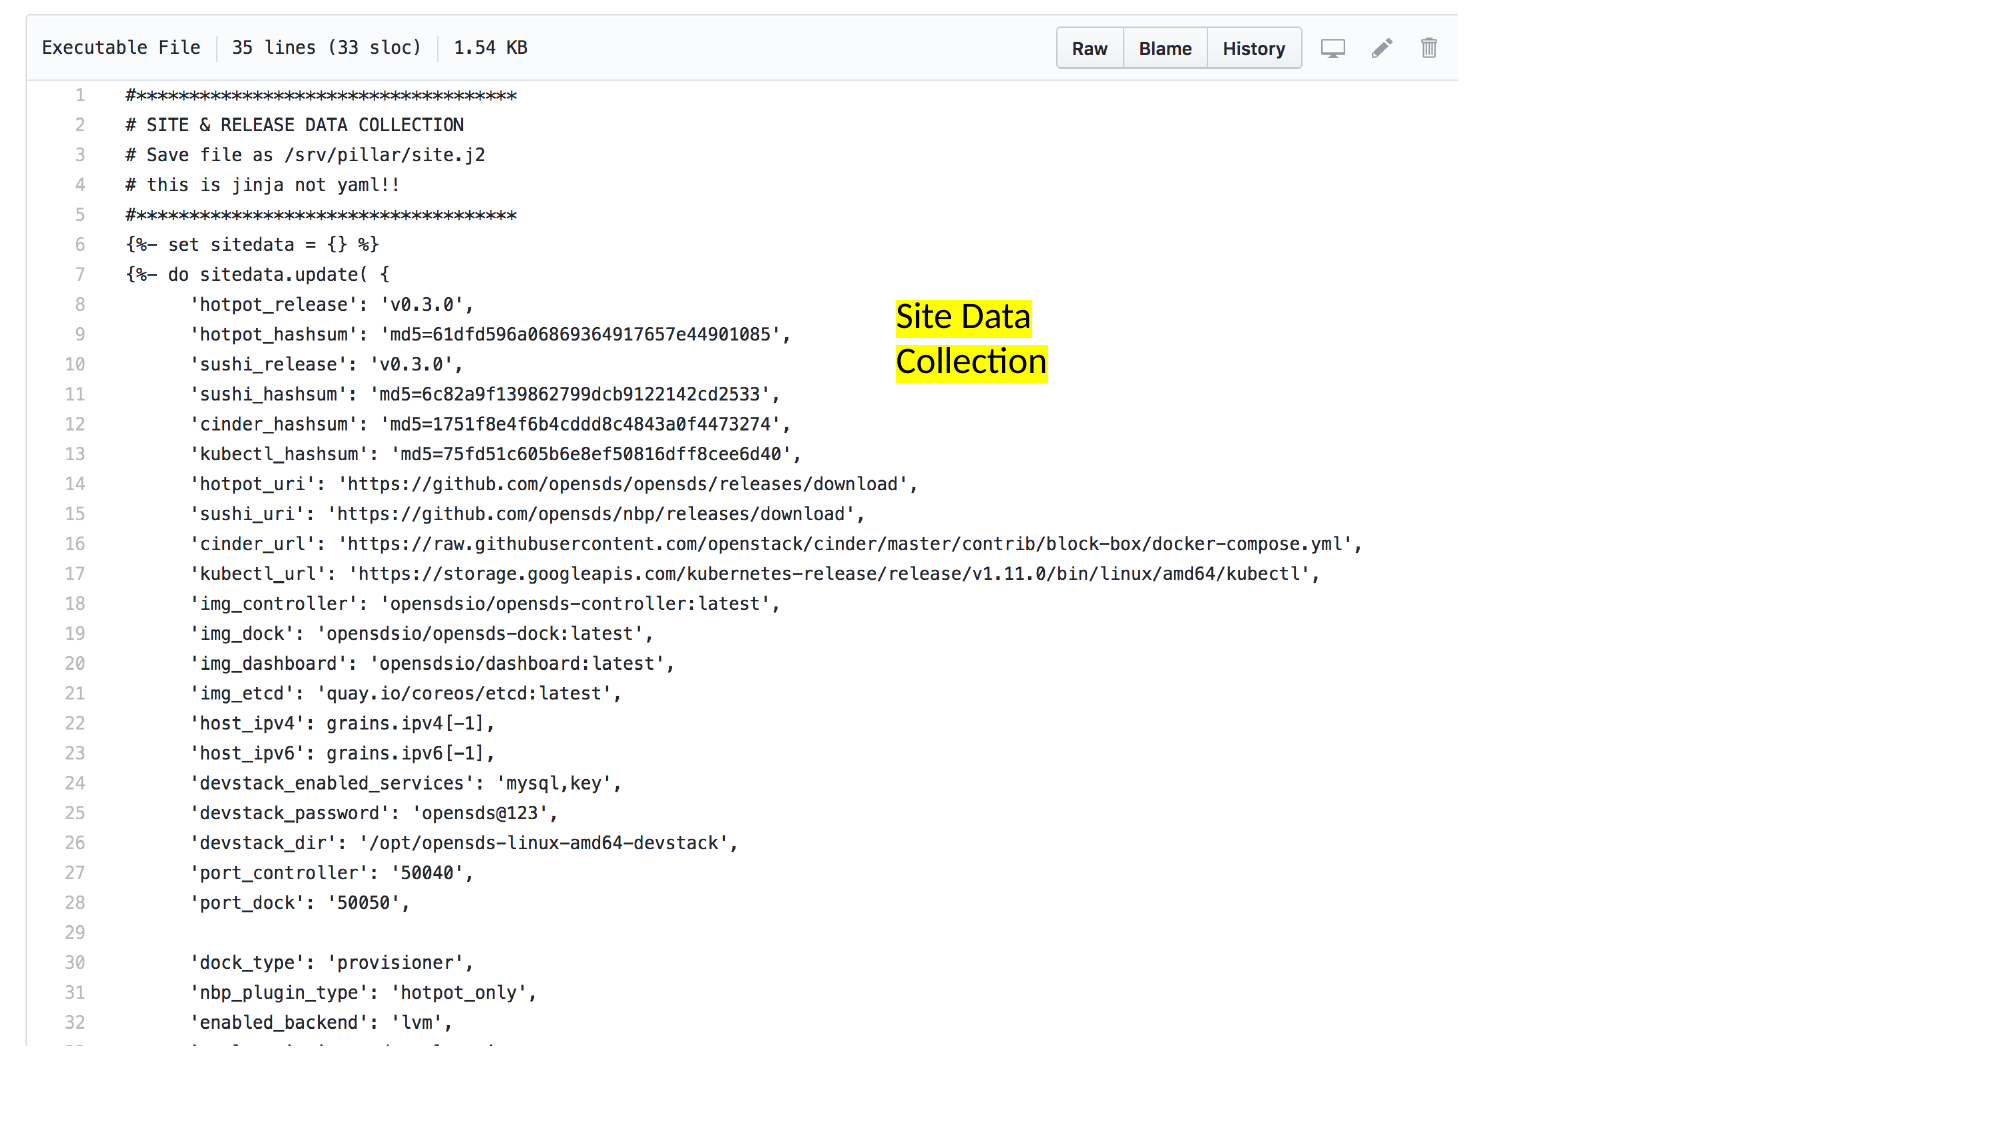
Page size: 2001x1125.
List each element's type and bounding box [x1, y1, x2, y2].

picture [16, 0, 1458, 1046]
